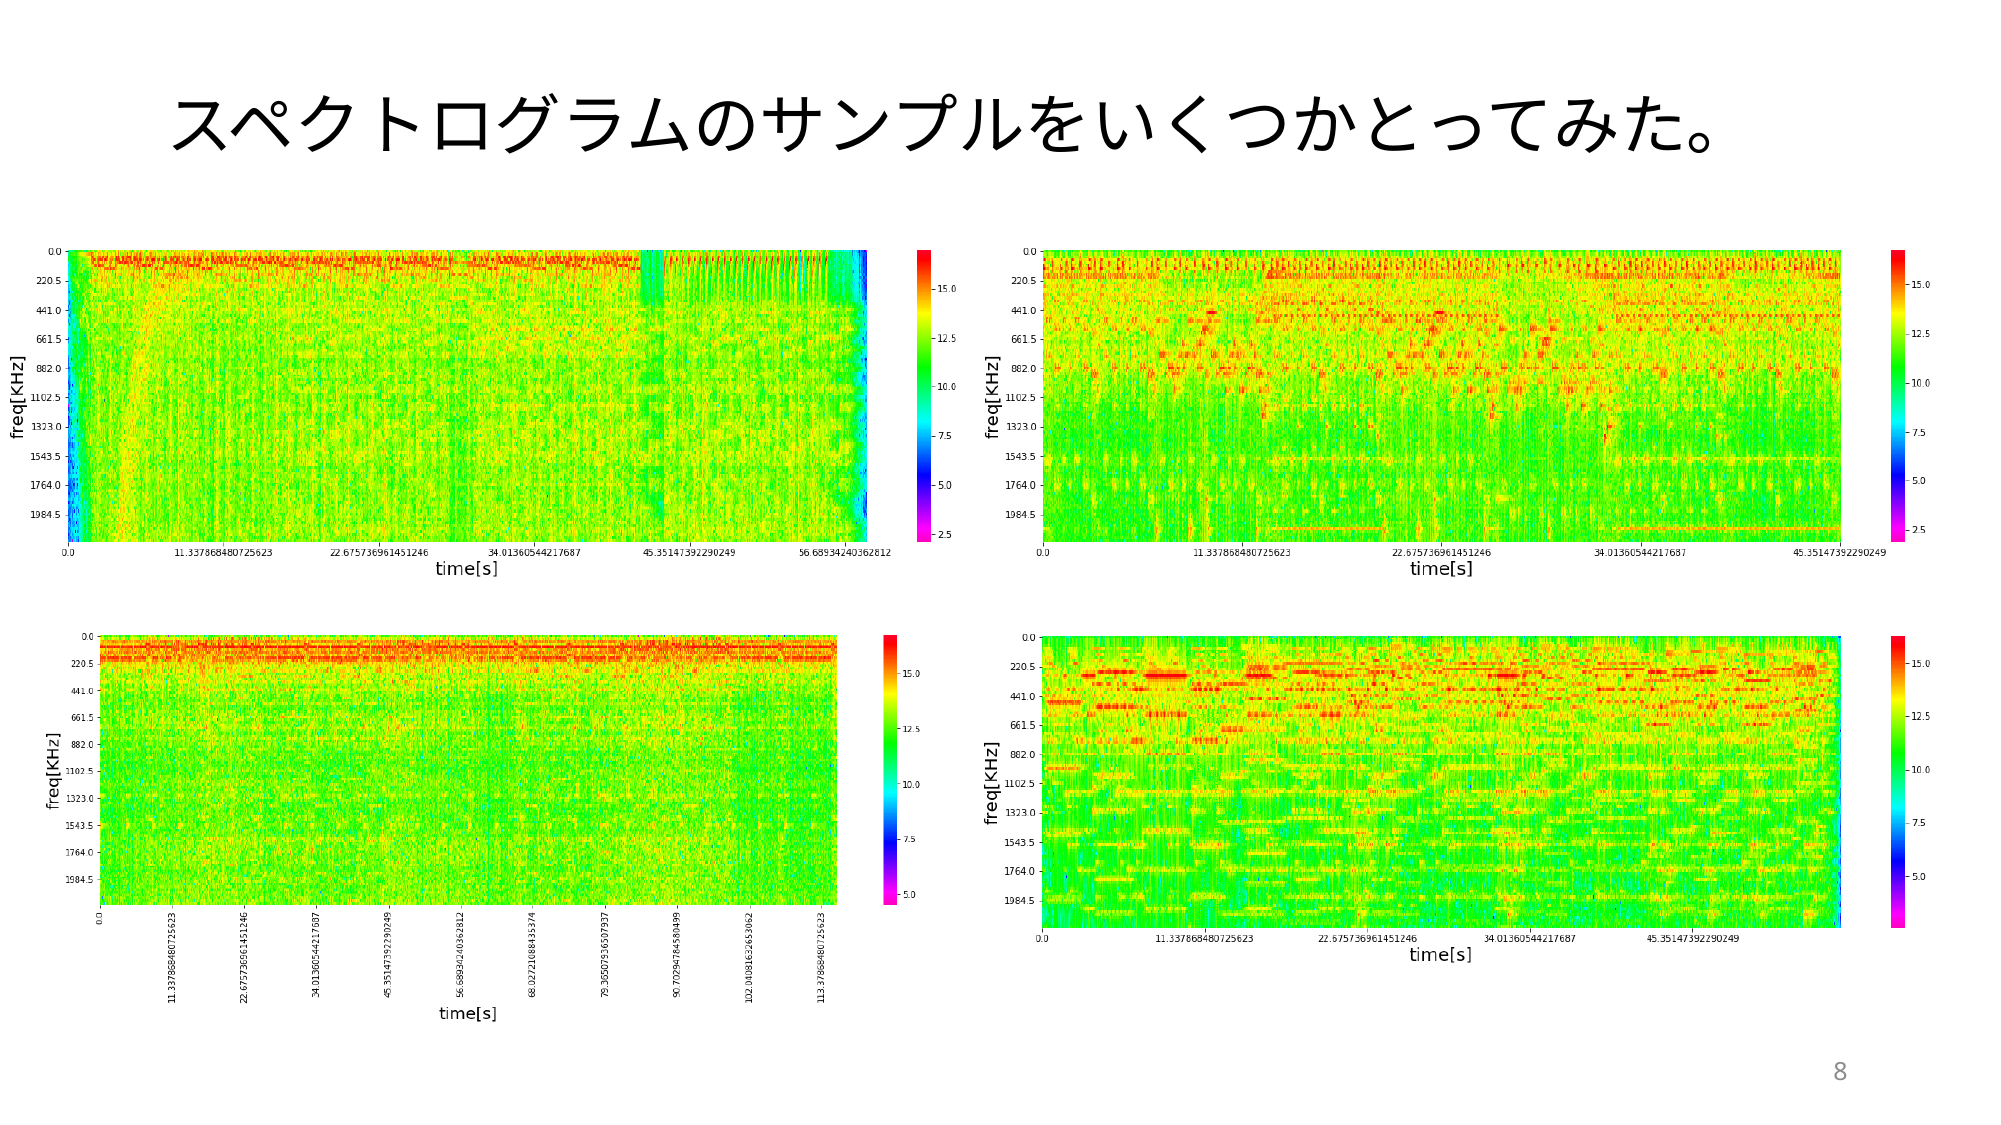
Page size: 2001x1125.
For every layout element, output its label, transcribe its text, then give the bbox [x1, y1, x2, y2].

picture [977, 240, 1937, 584]
picture [40, 626, 926, 1027]
text_box スペクトログラムのサンプルをいくつかとってみた。 [151, 75, 1767, 170]
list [3, 240, 963, 584]
picture [977, 626, 1937, 970]
slide_number 8 [1412, 1042, 1863, 1103]
